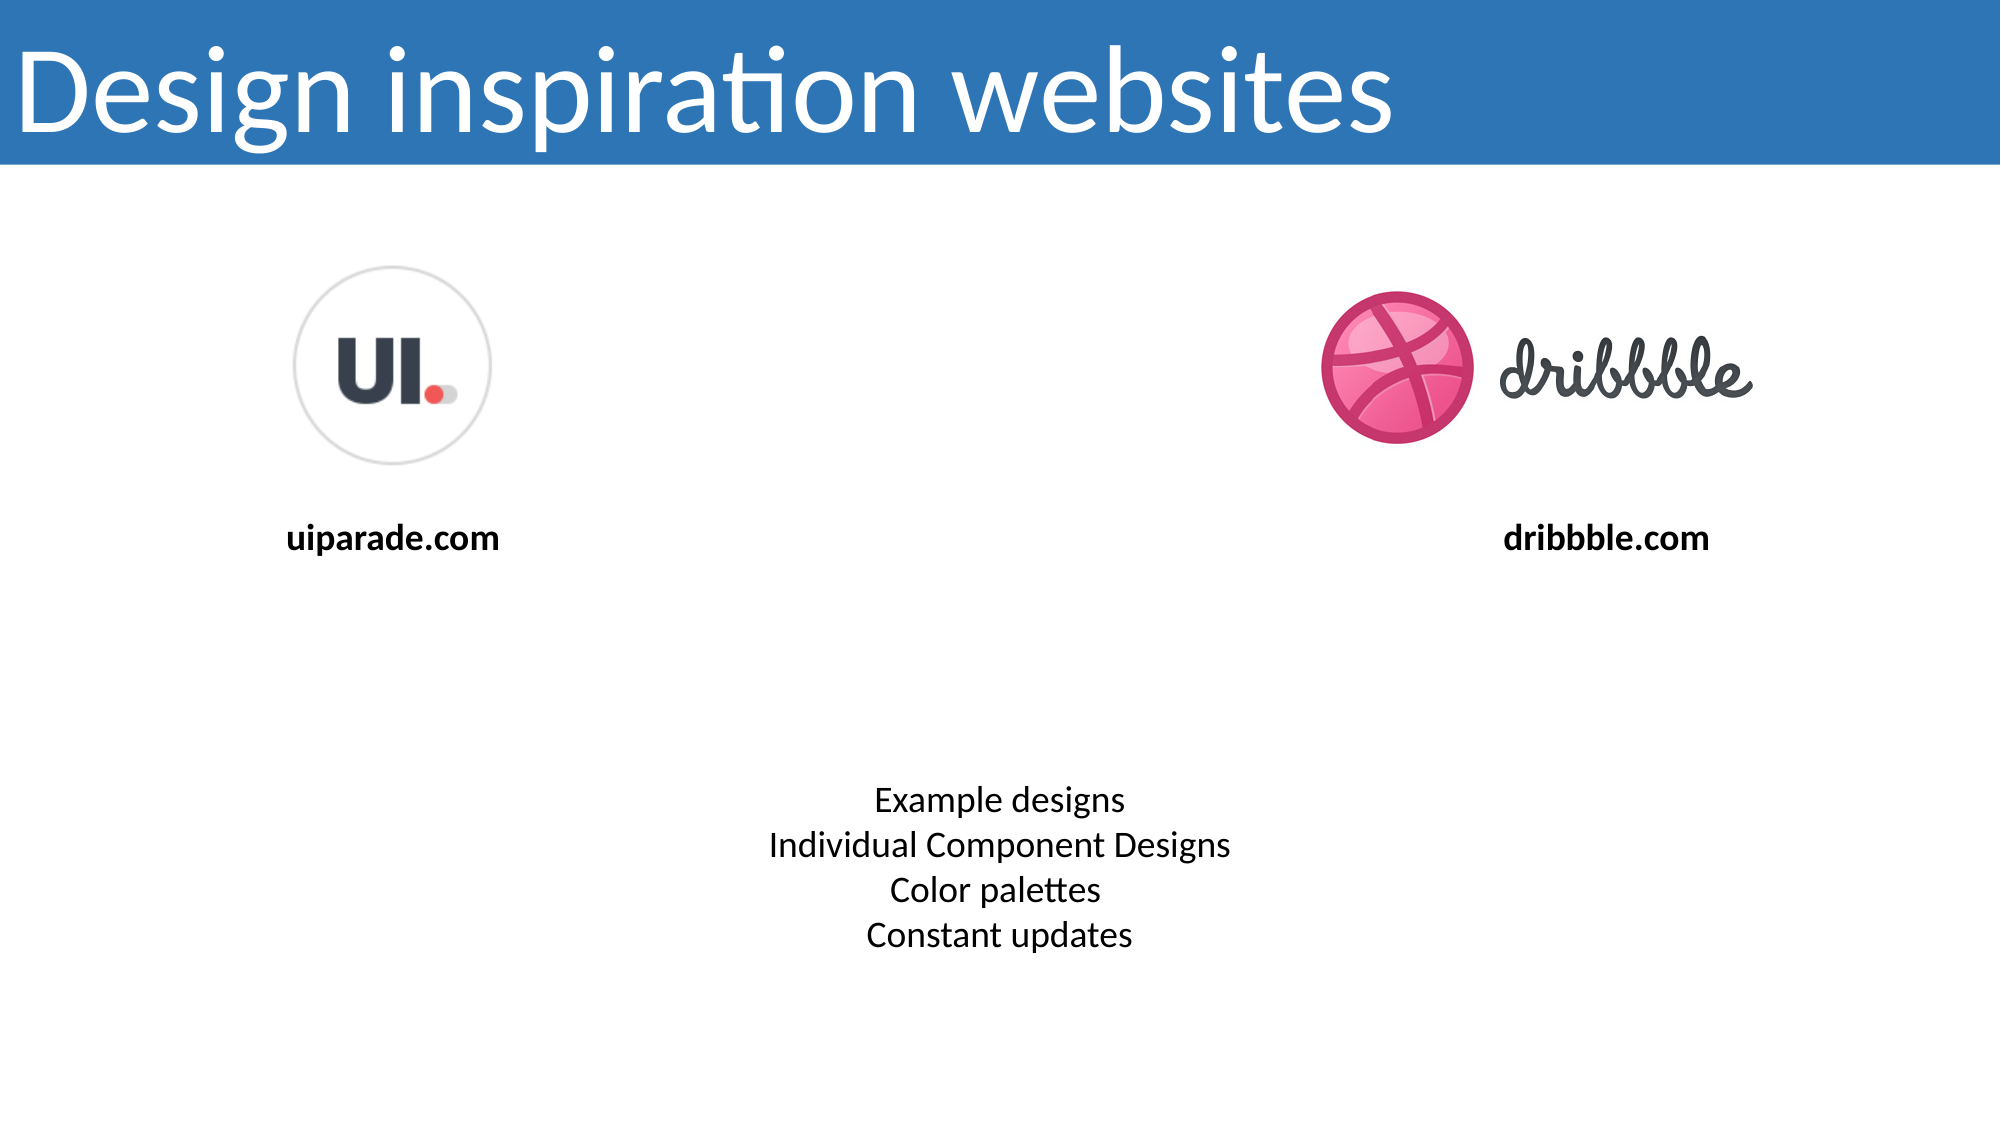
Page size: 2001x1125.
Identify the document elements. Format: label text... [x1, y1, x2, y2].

picture [254, 233, 533, 500]
text_box dribbble.com [1397, 505, 1817, 566]
text_box uiparade.com [183, 505, 603, 566]
picture [1261, 260, 1817, 473]
text_box Design inspiration websites [0, 0, 2000, 165]
text_box Example designs Individual Component Designs Color palettes Constant updates [183, 767, 1817, 962]
